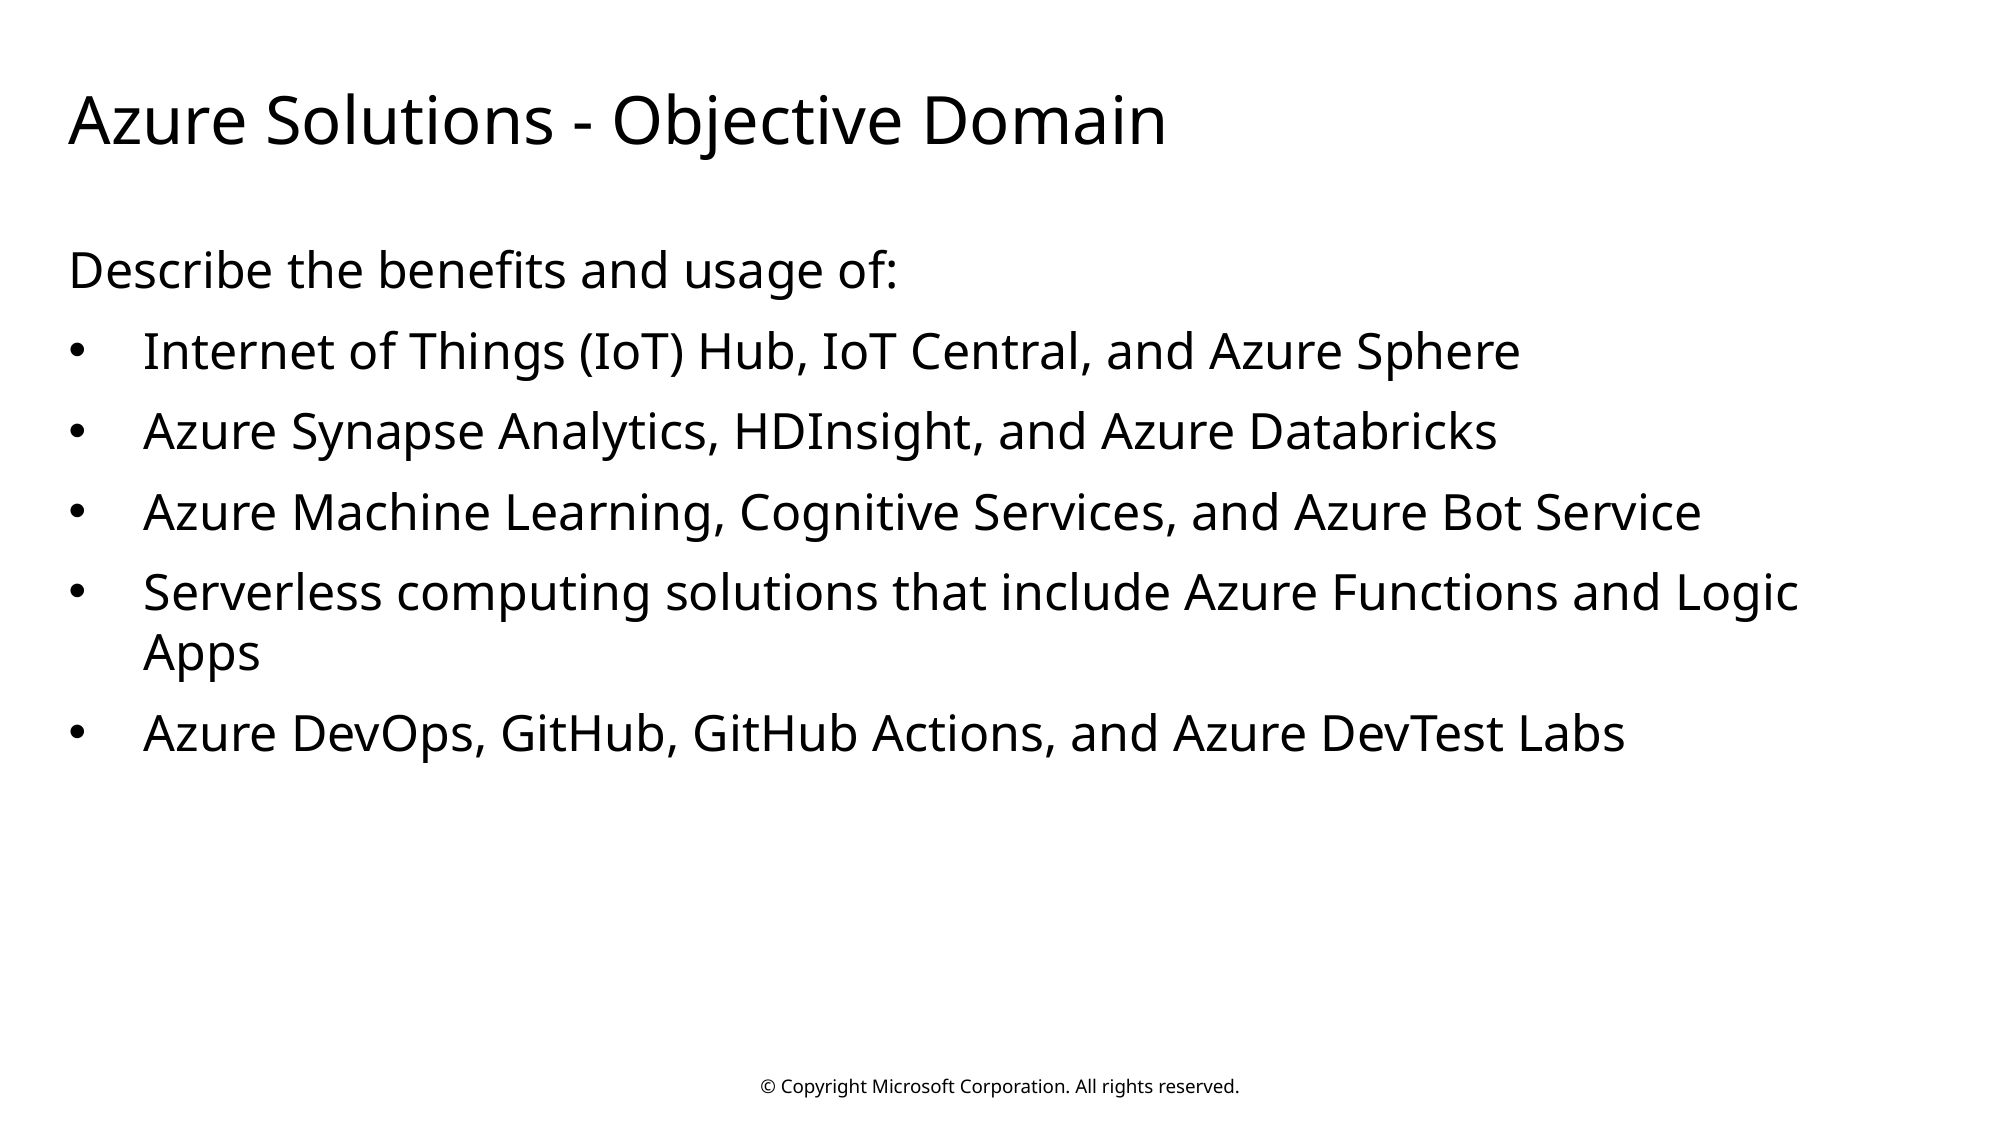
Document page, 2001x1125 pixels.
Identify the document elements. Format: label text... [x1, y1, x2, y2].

list Describe the benefits and usage of: Internet of Things (IoT) Hub, IoT Central, and Azure Sphere Azure Synapse Analytics, HDInsight, and Azure Databricks Azure Machine Learning, Cognitive Services, and Azure Bot Service Serverless computing solutions that include Azure Functions and Logic Apps Azure DevOps, GitHub, GitHub Actions, and Azure DevTest Labs [68, 238, 1930, 877]
title Azure Solutions - Objective Domain [68, 72, 1930, 184]
